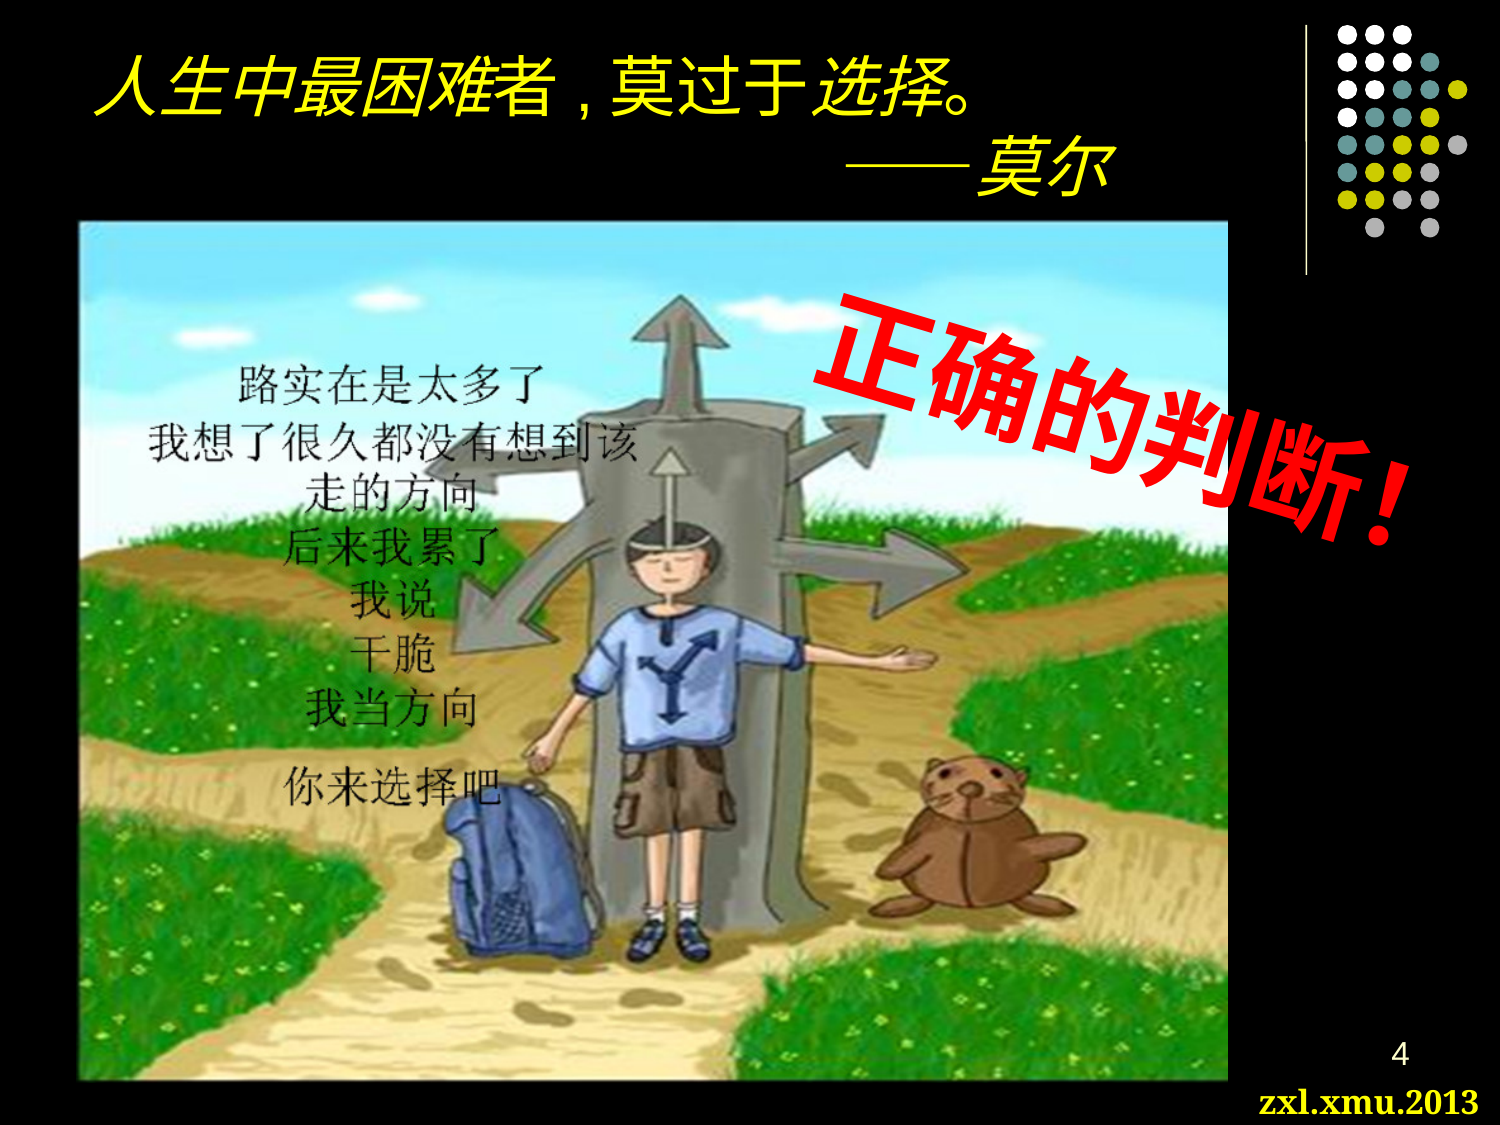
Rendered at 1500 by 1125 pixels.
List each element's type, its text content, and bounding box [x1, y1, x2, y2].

slide_number 4 [1074, 1025, 1425, 1100]
text_box 正确的判断！ [1232, 376, 1500, 603]
title 人生中最困难者,莫过于选择。 ——莫尔 [76, 66, 1315, 213]
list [76, 219, 1228, 1083]
